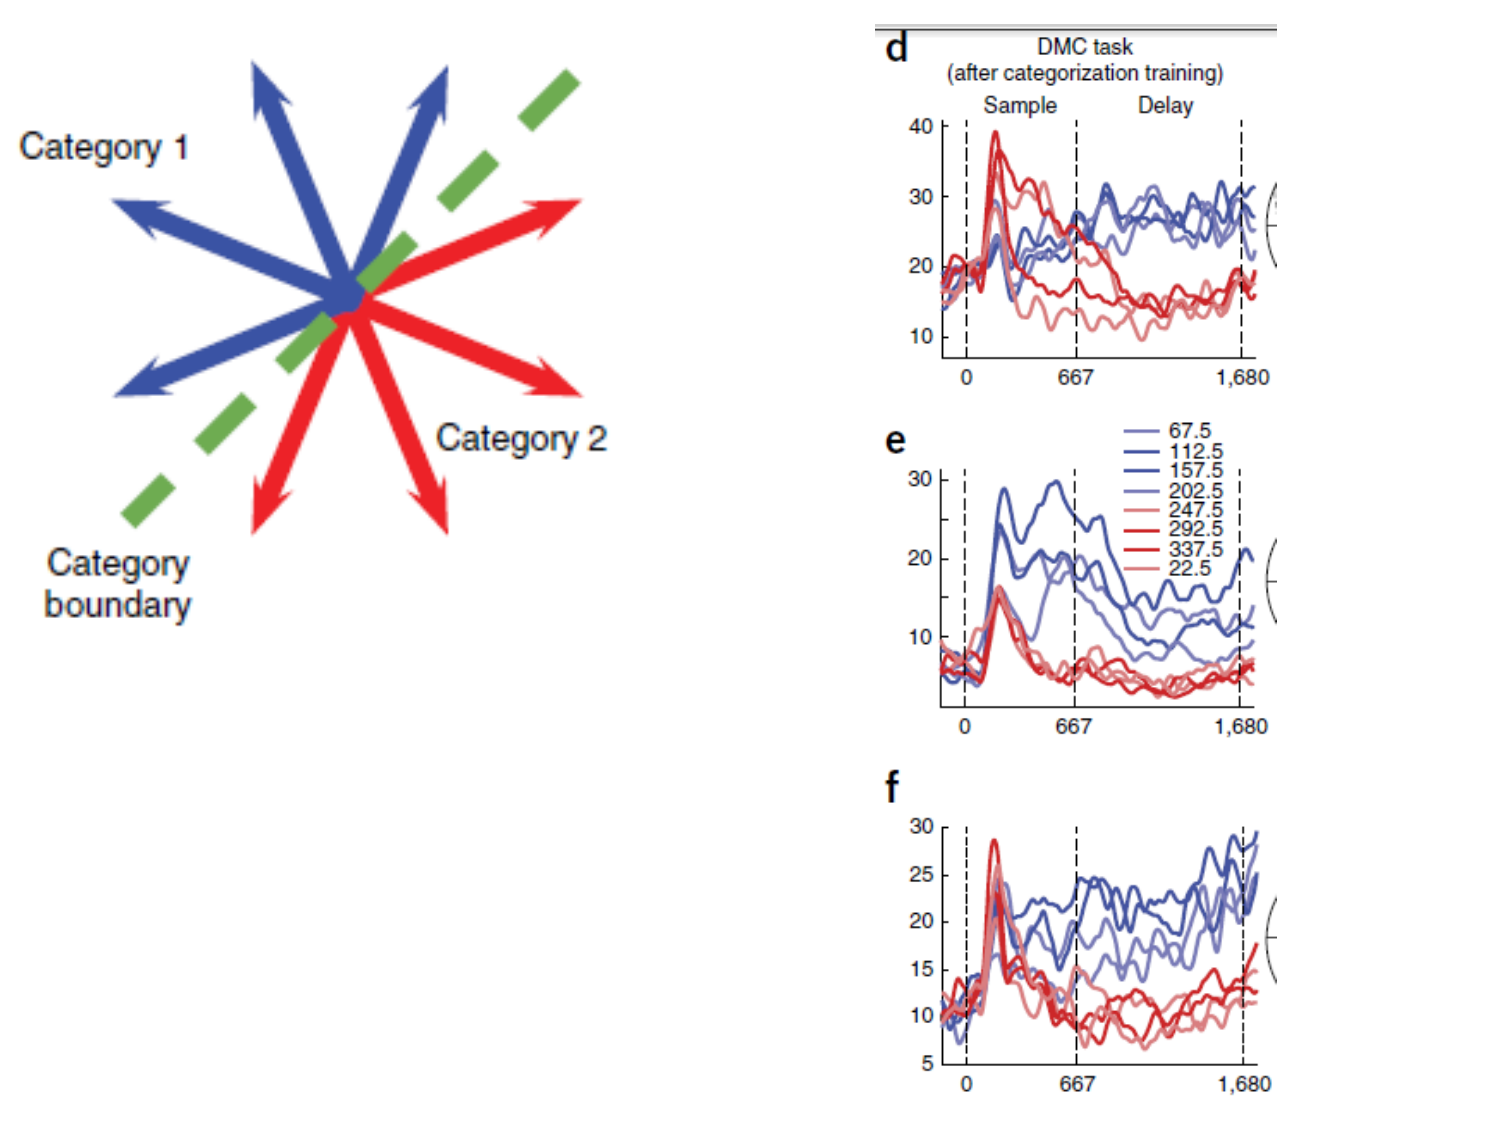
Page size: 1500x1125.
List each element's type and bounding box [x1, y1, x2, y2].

picture [0, 0, 688, 755]
picture [874, 24, 1277, 1109]
